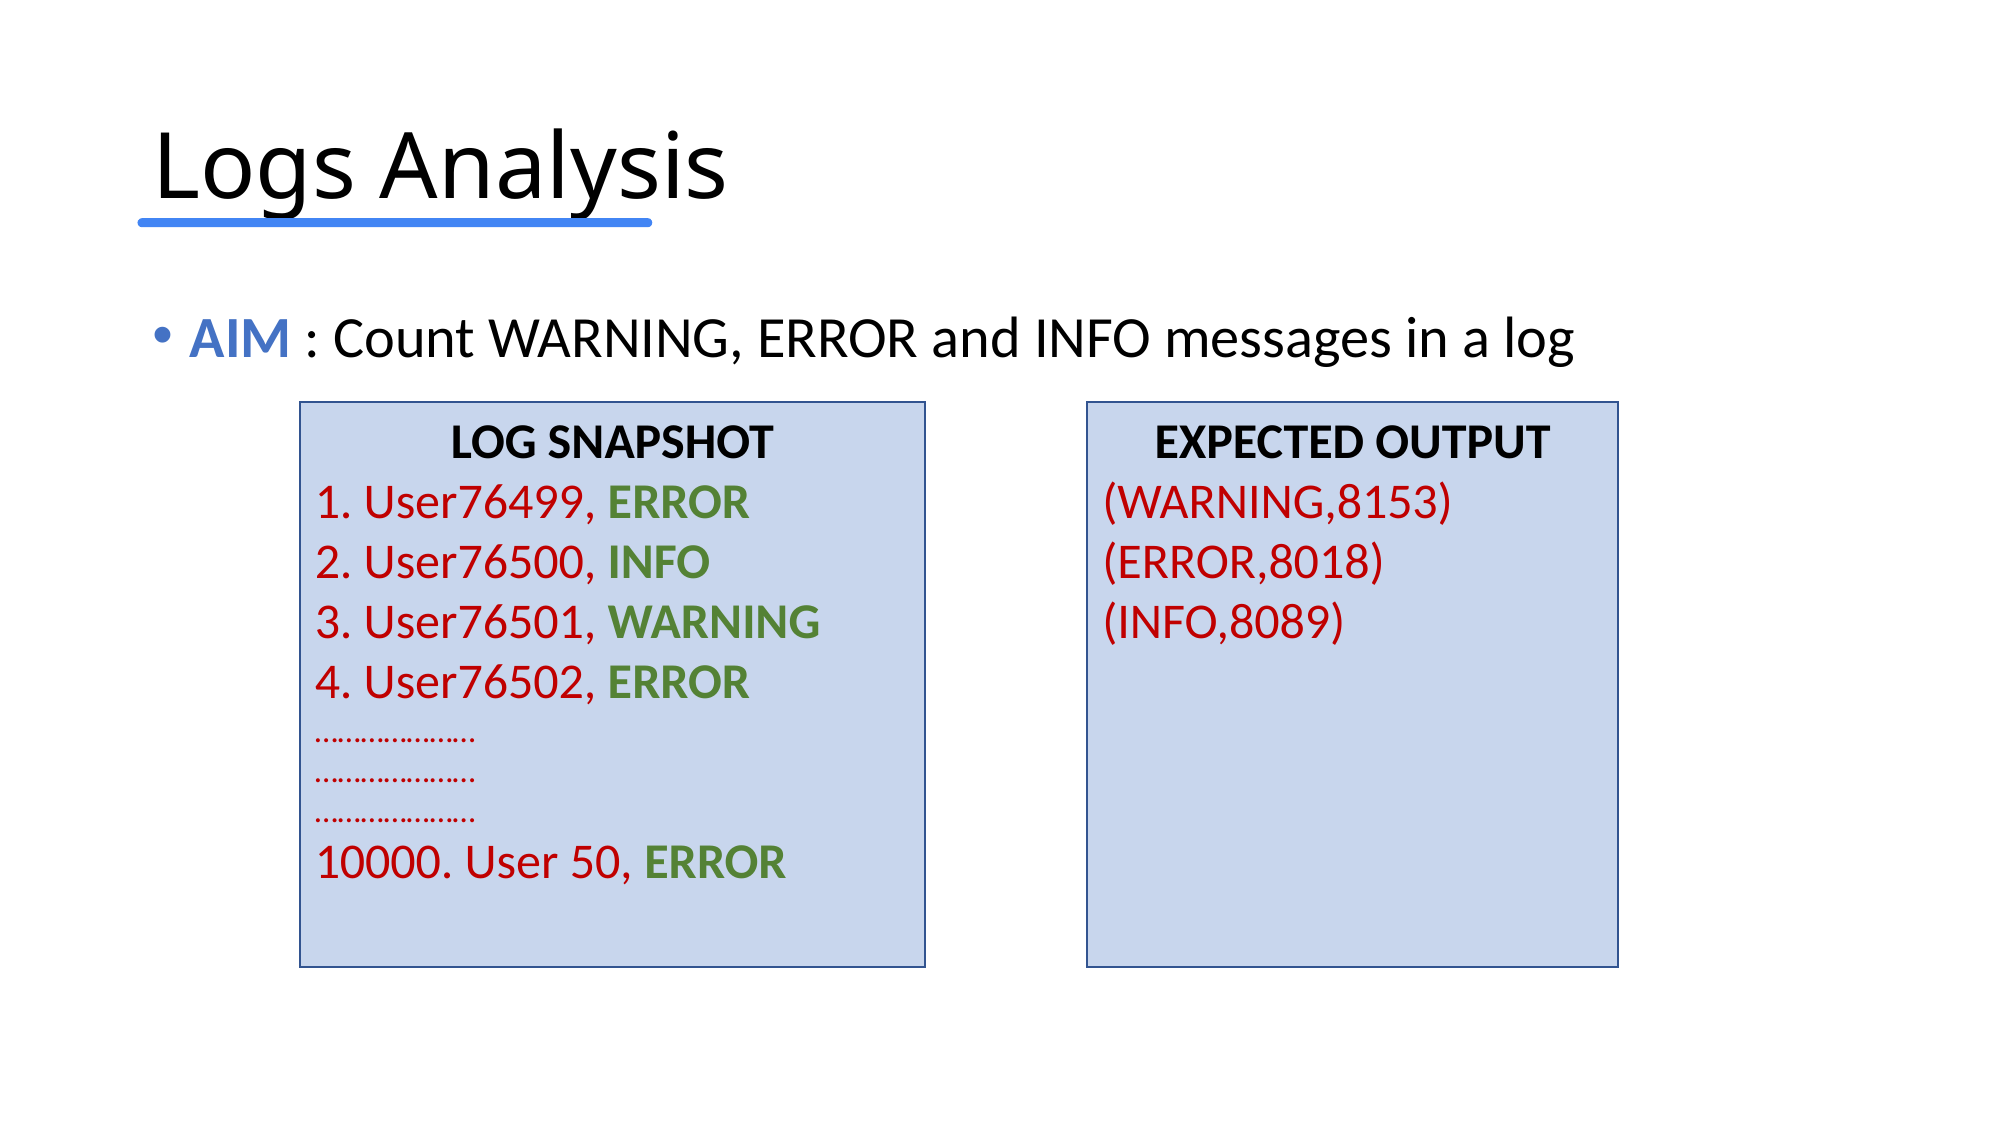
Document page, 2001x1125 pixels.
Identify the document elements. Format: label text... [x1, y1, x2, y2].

text_box LOG SNAPSHOT 1. User76499, ERROR 2. User76500, INFO 3. User76501, WARNING 4. User76502, ERROR ………………… ………………… ………………… 10000. User 50, ERROR [299, 401, 926, 968]
list AIM : Count WARNING, ERROR and INFO messages in a log [137, 299, 1863, 1014]
text_box [137, 218, 653, 228]
title Logs Analysis [137, 59, 1863, 278]
text_box EXPECTED OUTPUT (WARNING,8153) (ERROR,8018) (INFO,8089) [1086, 401, 1619, 968]
